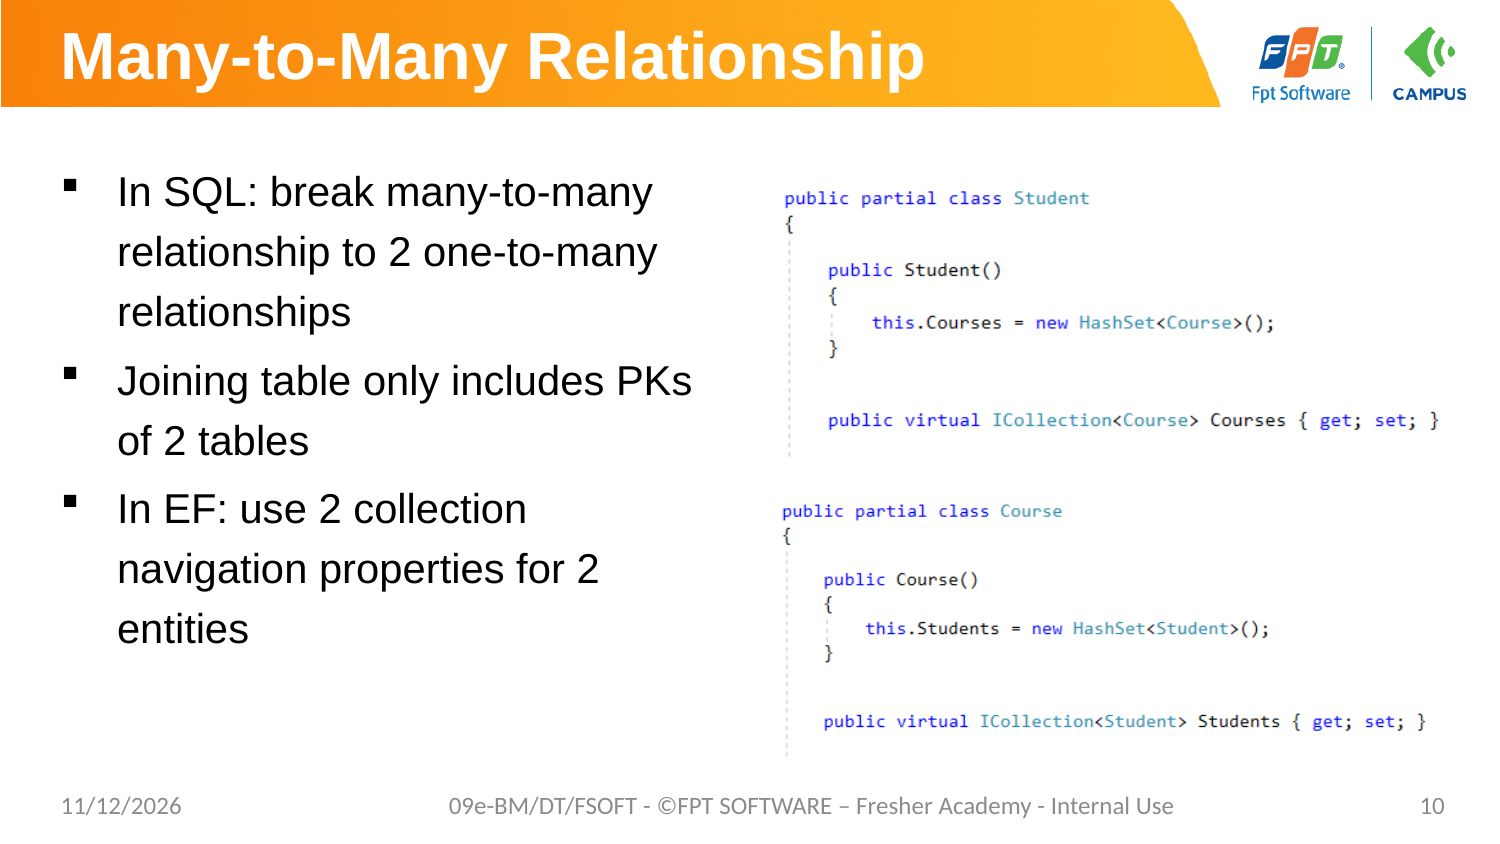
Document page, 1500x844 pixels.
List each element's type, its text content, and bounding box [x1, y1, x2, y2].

list In SQL: break many-to-many relationship to 2 one-to-many relationships Joining table only includes PKs of 2 tables In EF: use 2 collection navigation properties for 2 entities [45, 147, 738, 767]
picture [1, 0, 1499, 844]
title Many-to-Many Relationship [45, 0, 1176, 106]
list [762, 152, 1461, 458]
footer 09e-BM/DT/FSOFT - ©FPT SOFTWARE – Fresher Academy - Internal Use [289, 782, 1335, 827]
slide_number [45, 782, 270, 827]
slide_number 10 [1350, 782, 1461, 827]
